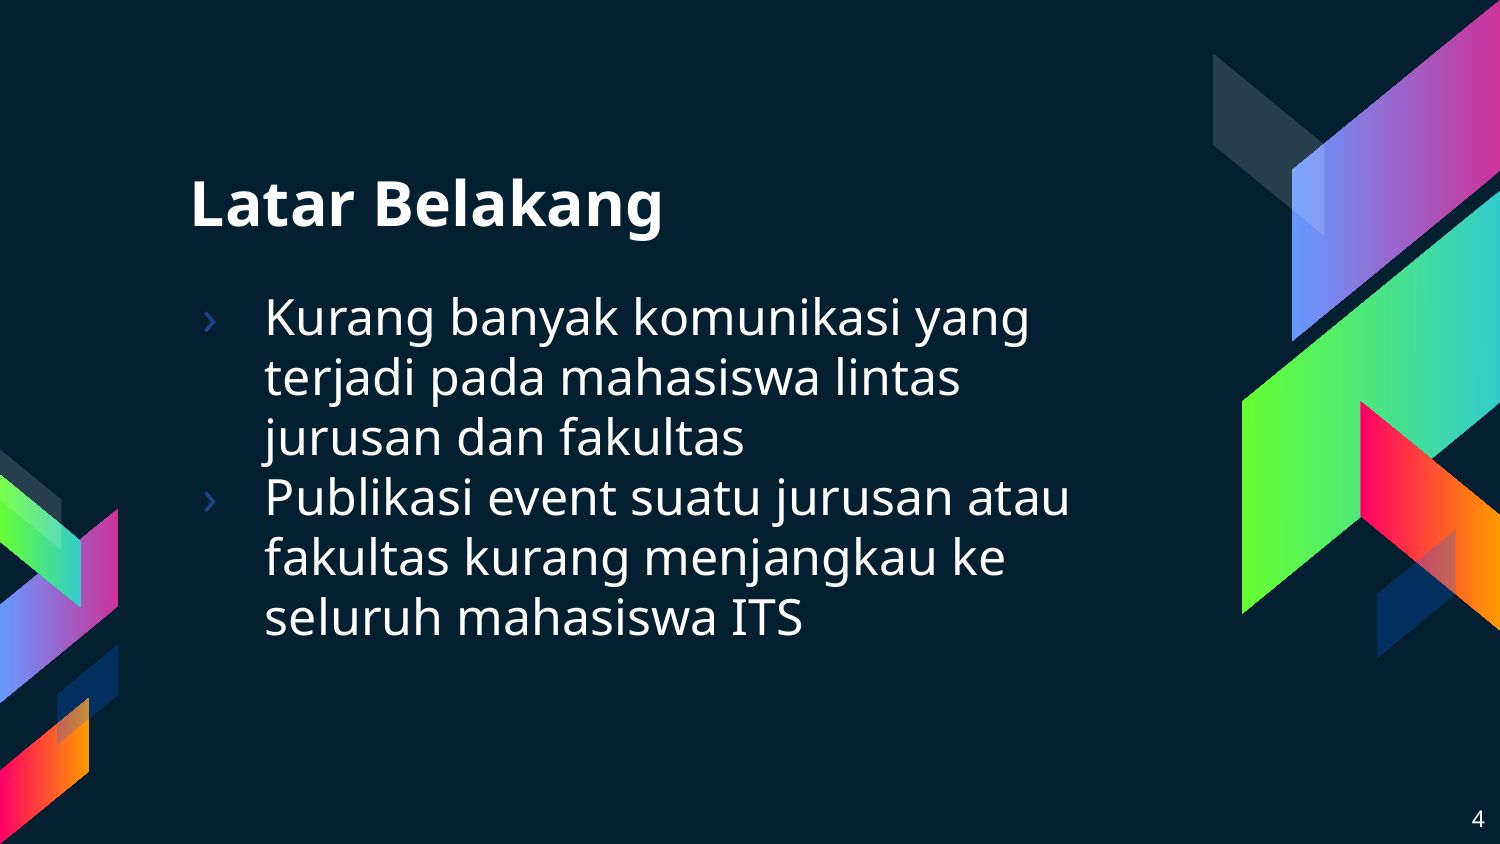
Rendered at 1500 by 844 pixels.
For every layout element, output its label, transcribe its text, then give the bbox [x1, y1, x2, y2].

list Kurang banyak komunikasi yang terjadi pada mahasiswa lintas jurusan dan fakultas Publikasi event suatu jurusan atau fakultas kurang menjangkau ke seluruh mahasiswa ITS [175, 270, 1155, 725]
slide_number ‹#› [1403, 789, 1500, 844]
title Latar Belakang [175, 149, 1155, 255]
